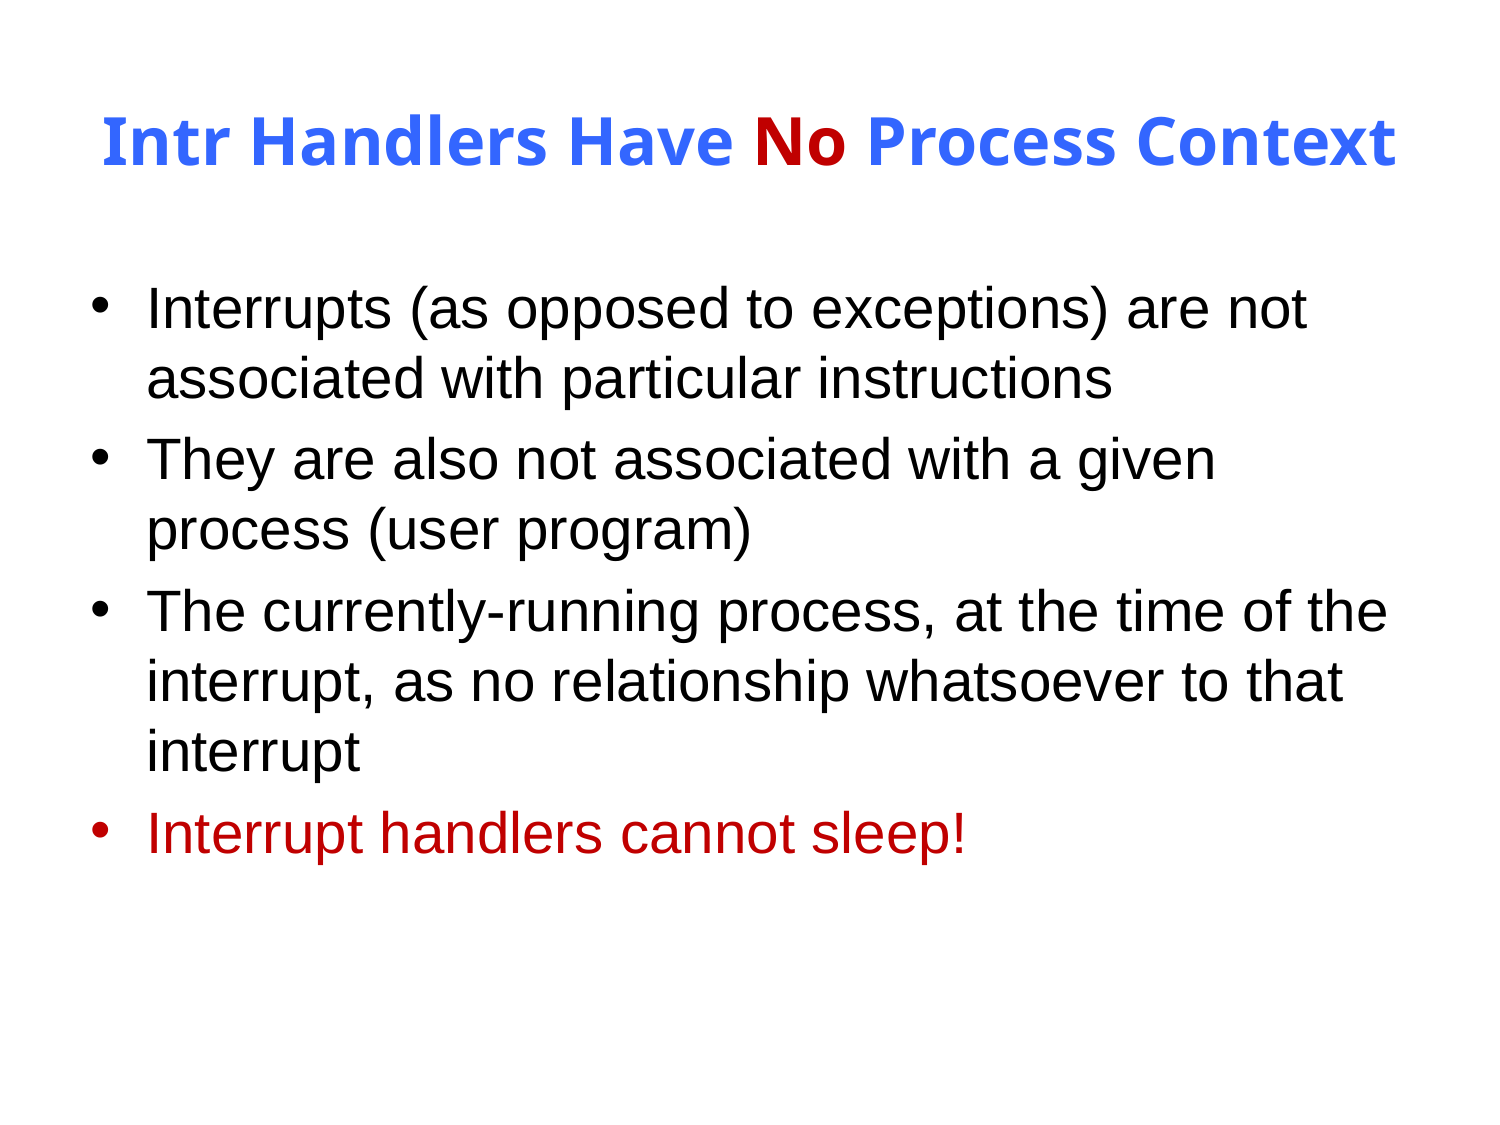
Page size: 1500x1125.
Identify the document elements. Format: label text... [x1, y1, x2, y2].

list Interrupts (as opposed to exceptions) are not associated with particular instructions They are also not associated with a given process (user program) The currently-running process, at the time of the interrupt, as no relationship whatsoever to that interrupt Interrupt handlers cannot sleep! [75, 262, 1425, 1005]
title Intr Handlers Have No Process Context [75, 45, 1425, 233]
